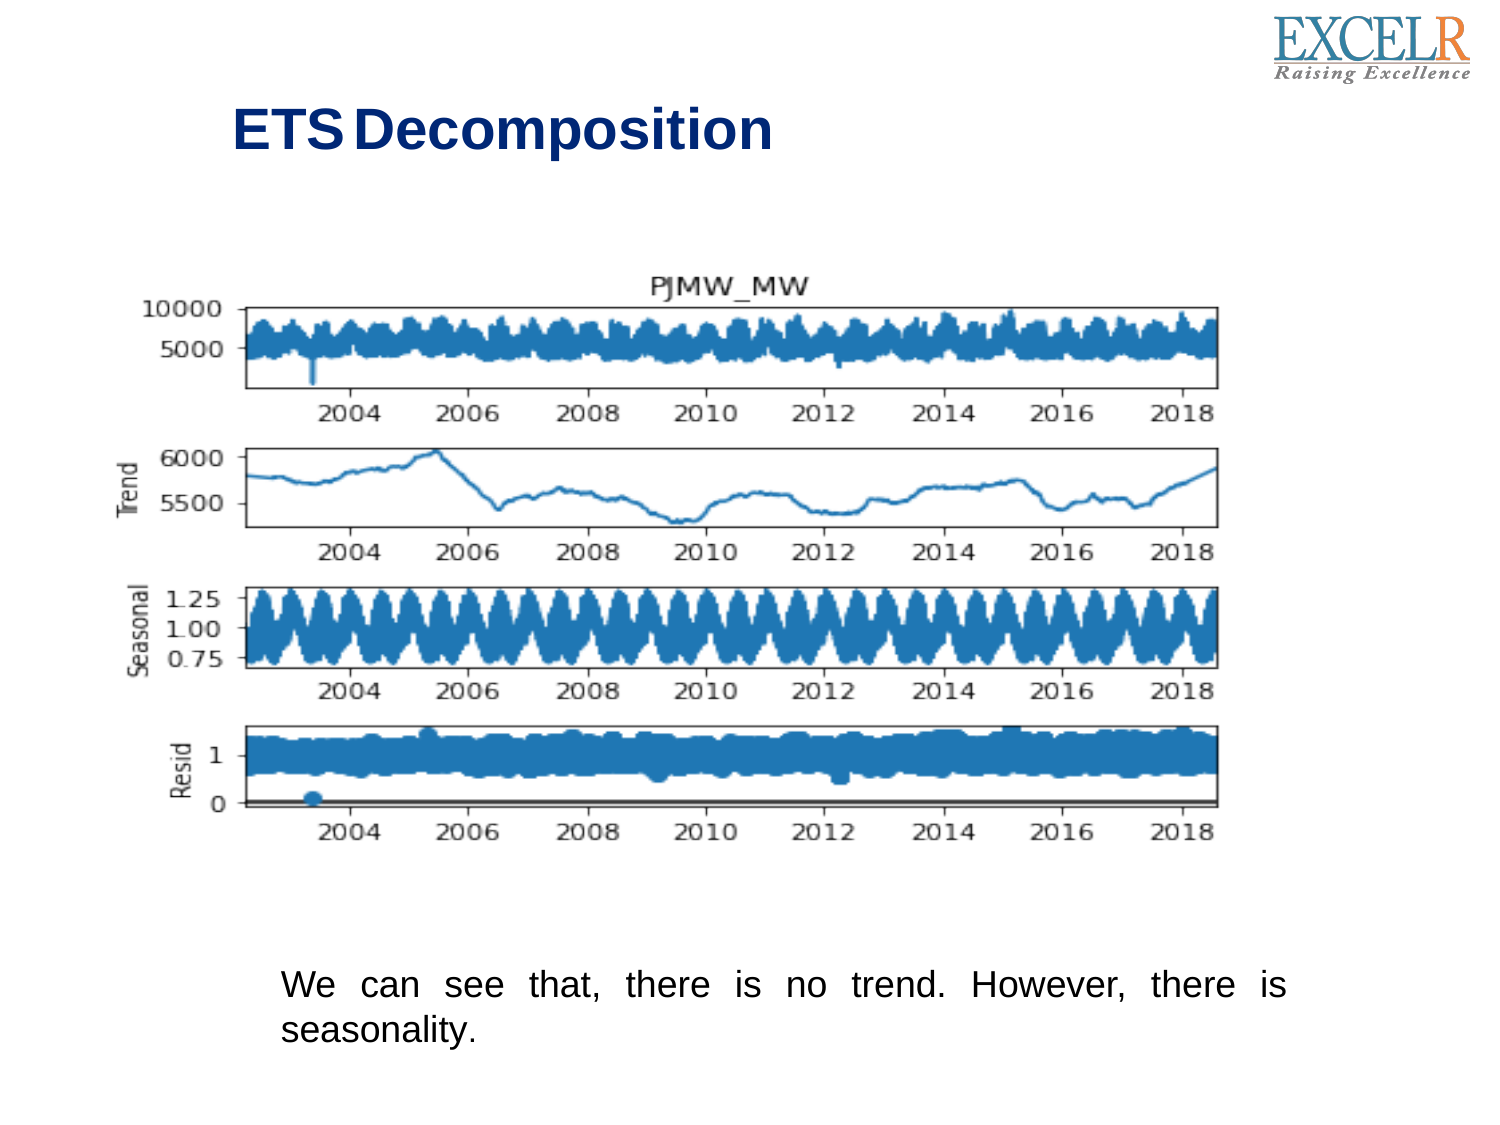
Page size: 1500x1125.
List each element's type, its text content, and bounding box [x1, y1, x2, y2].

text_box ETS Decomposition [0, 83, 1007, 204]
picture [1274, 16, 1470, 85]
text_box We can see that, there is no trend. However, there is seasonality. [266, 952, 1303, 1058]
picture [101, 260, 1237, 858]
